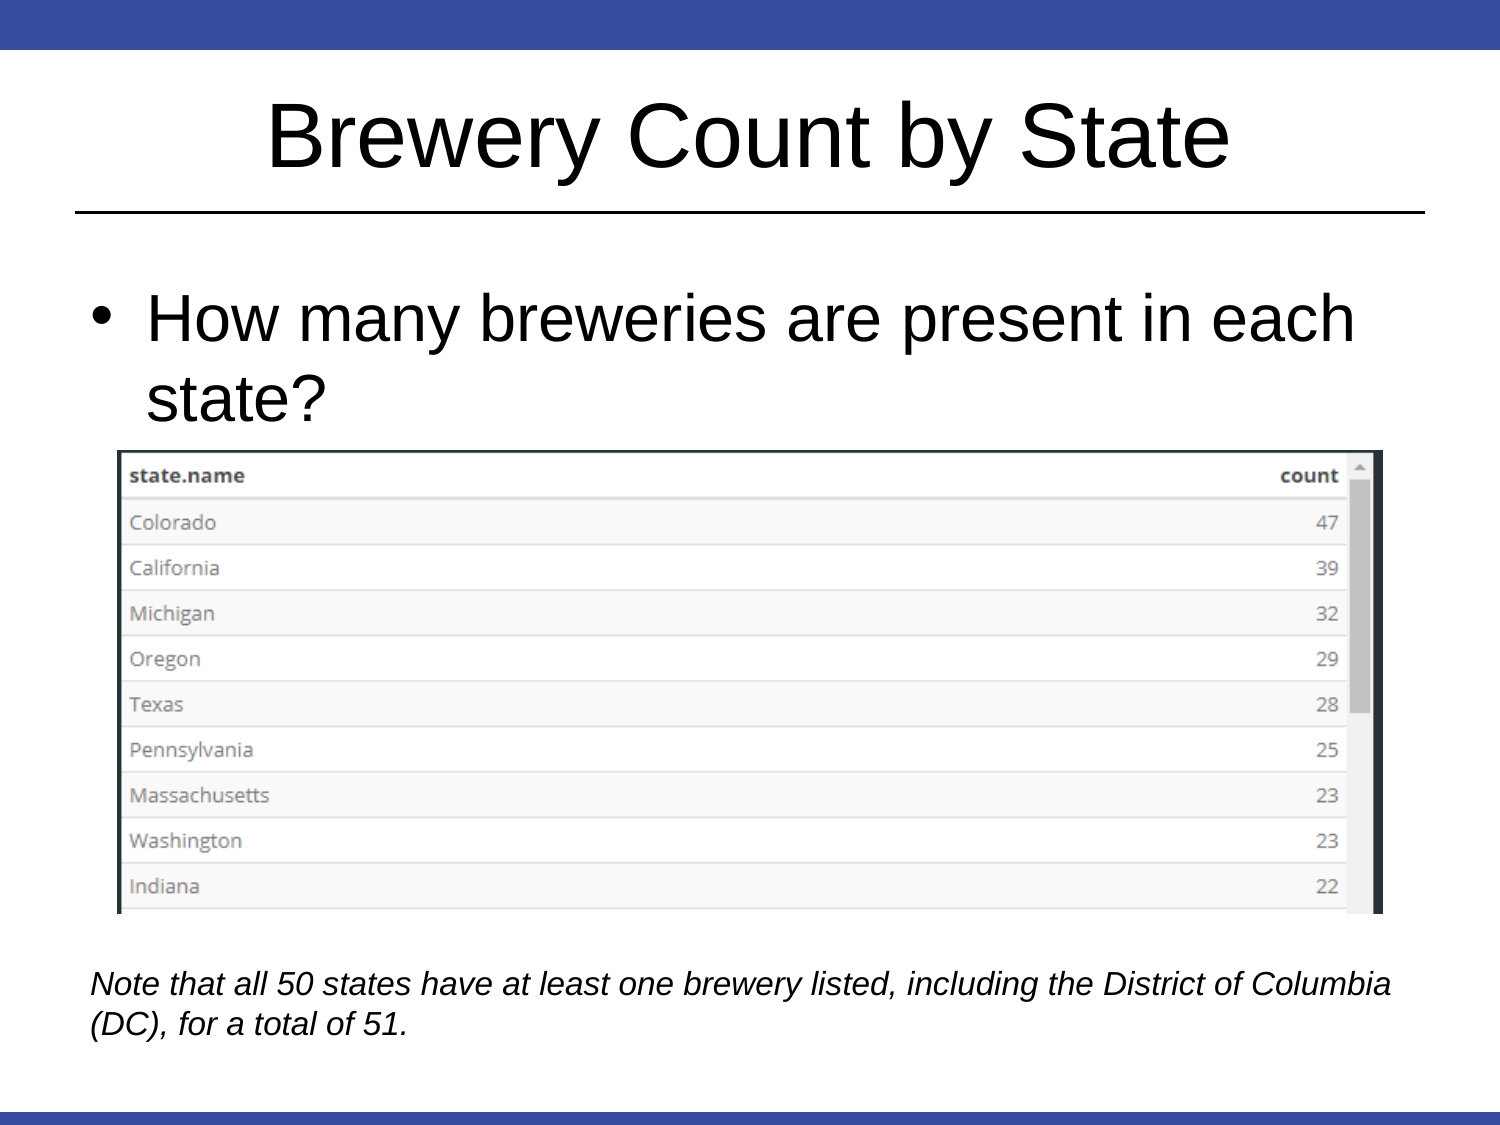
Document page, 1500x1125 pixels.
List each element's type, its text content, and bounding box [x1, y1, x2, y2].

list How many breweries are present in each state? Note that all 50 states have at least one brewery listed, including the District of Columbia (DC), for a total of 51. [75, 267, 1425, 1064]
picture [117, 450, 1383, 914]
title Brewery Count by State [0, 37, 1500, 225]
